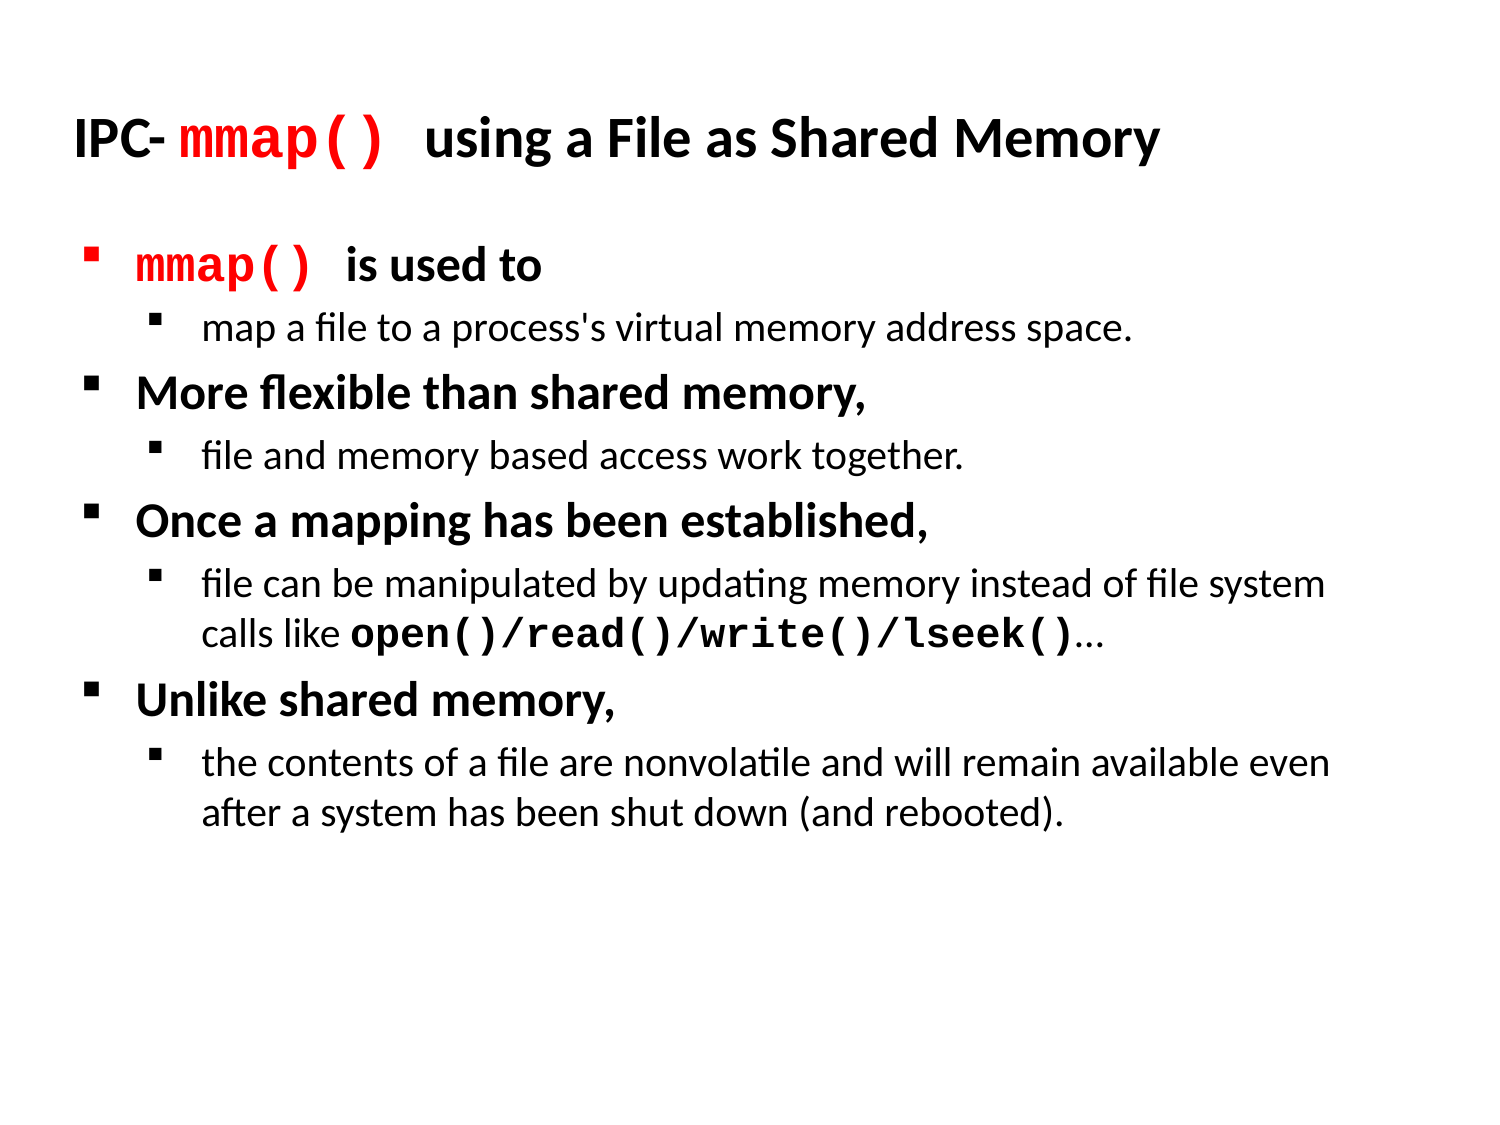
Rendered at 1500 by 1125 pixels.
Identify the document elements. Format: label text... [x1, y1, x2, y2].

title IPC- mmap() using a File as Shared Memory [58, 71, 1383, 197]
list mmap() is used to map a file to a process's virtual memory address space. More flexible than shared memory, file and memory based access work together. Once a mapping has been established, file can be manipulated by updating memory instead of file system calls like open()/read()/write()/lseek()… Unlike shared memory, the contents of a file are nonvolatile and will remain available even after a system has been shut down (and rebooted). [64, 223, 1361, 1040]
